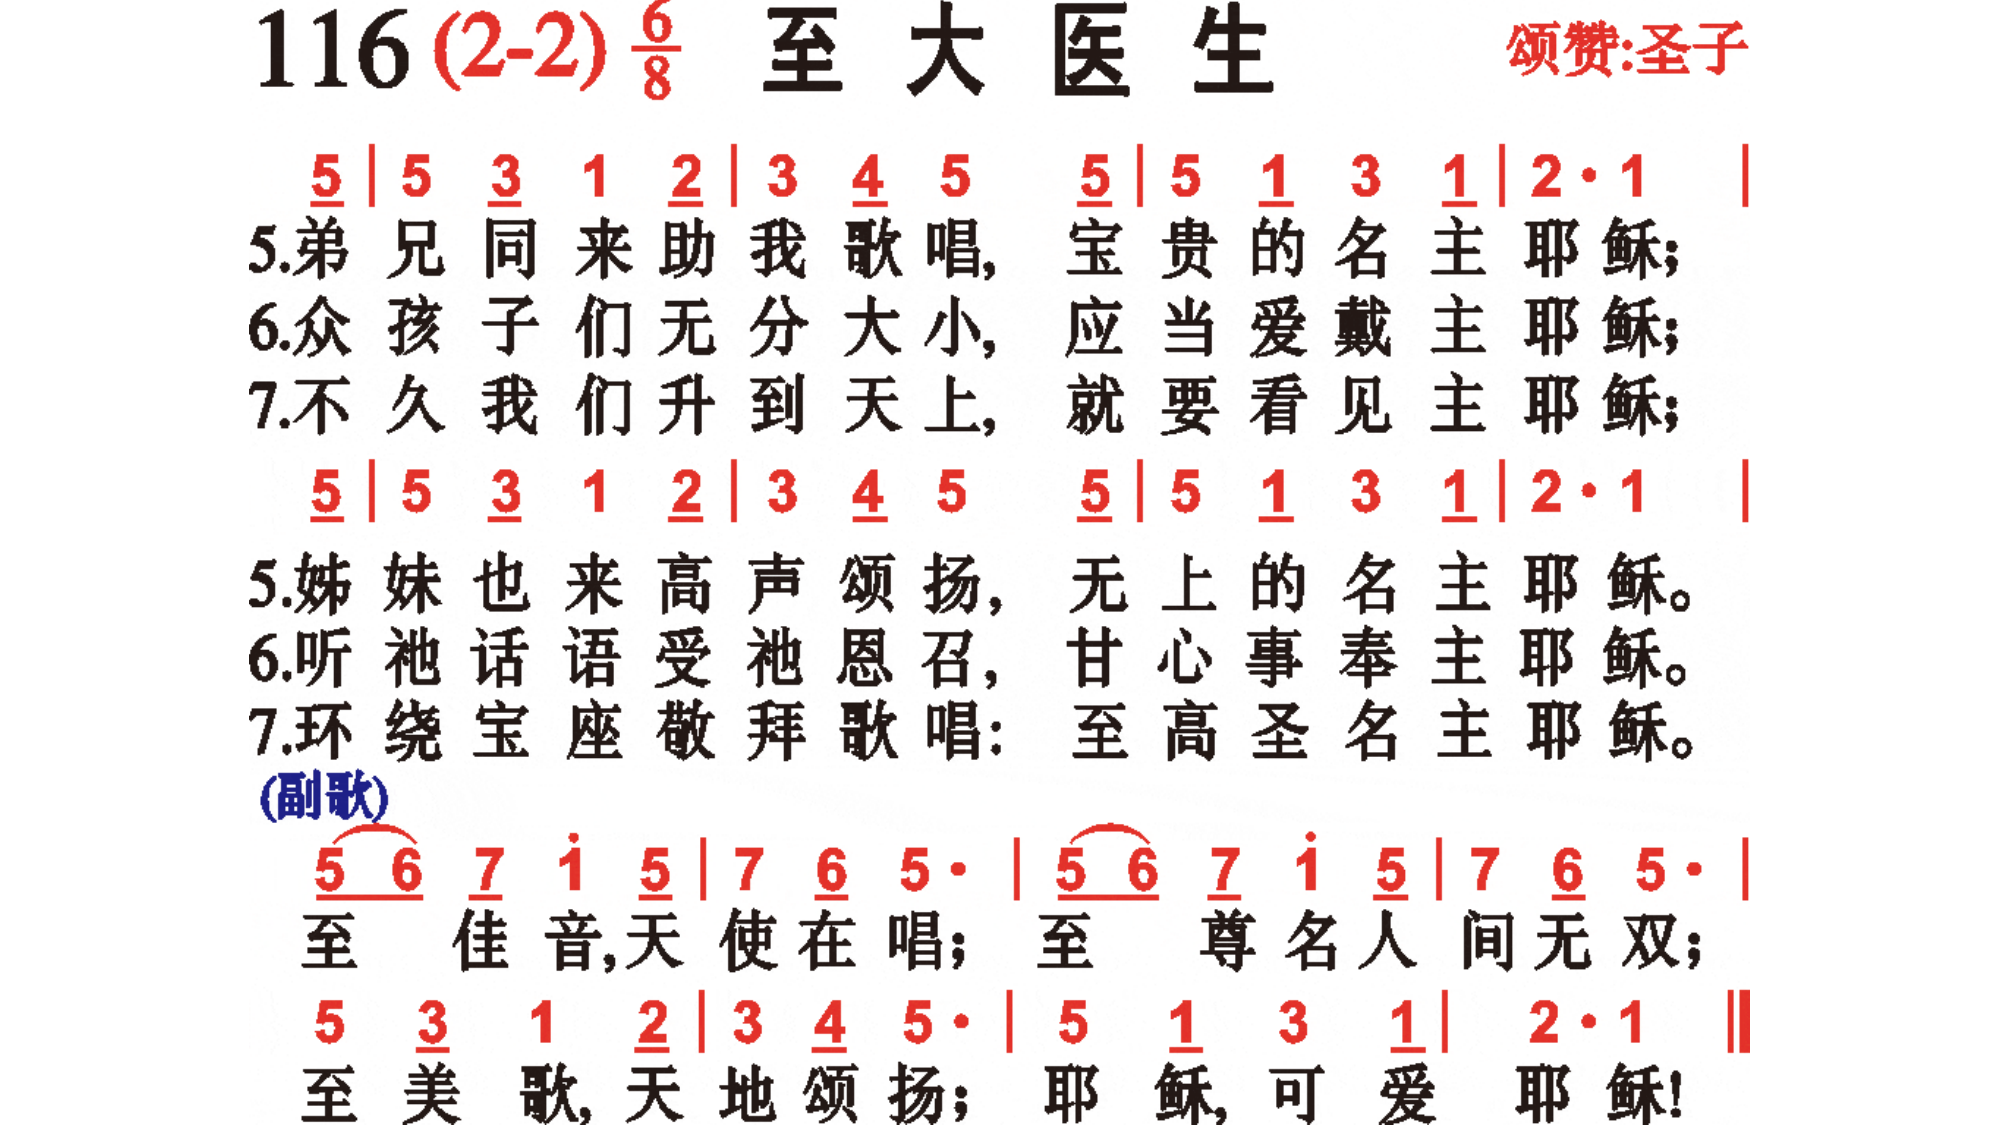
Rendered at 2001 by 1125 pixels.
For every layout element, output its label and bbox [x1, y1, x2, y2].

picture [249, 0, 1750, 1125]
